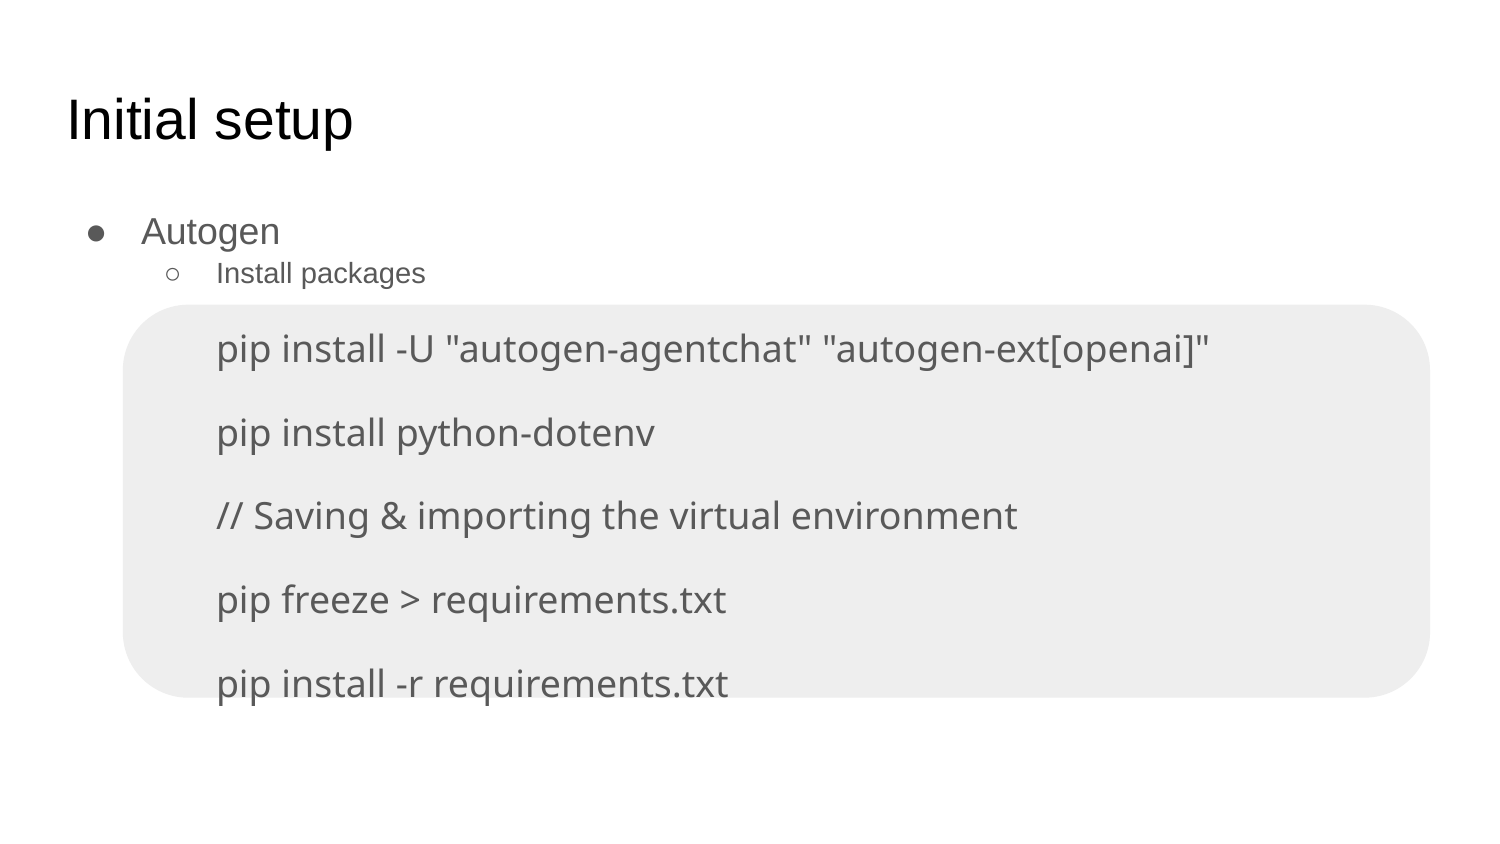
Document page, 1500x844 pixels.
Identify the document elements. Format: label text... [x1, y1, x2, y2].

list Autogen Install packages pip install -U "autogen-agentchat" "autogen-ext[openai]" pip install python-dotenv // Saving & importing the virtual environment pip freeze > requirements.txt pip install -r requirements.txt [51, 189, 1449, 750]
title Initial setup [51, 72, 1449, 167]
